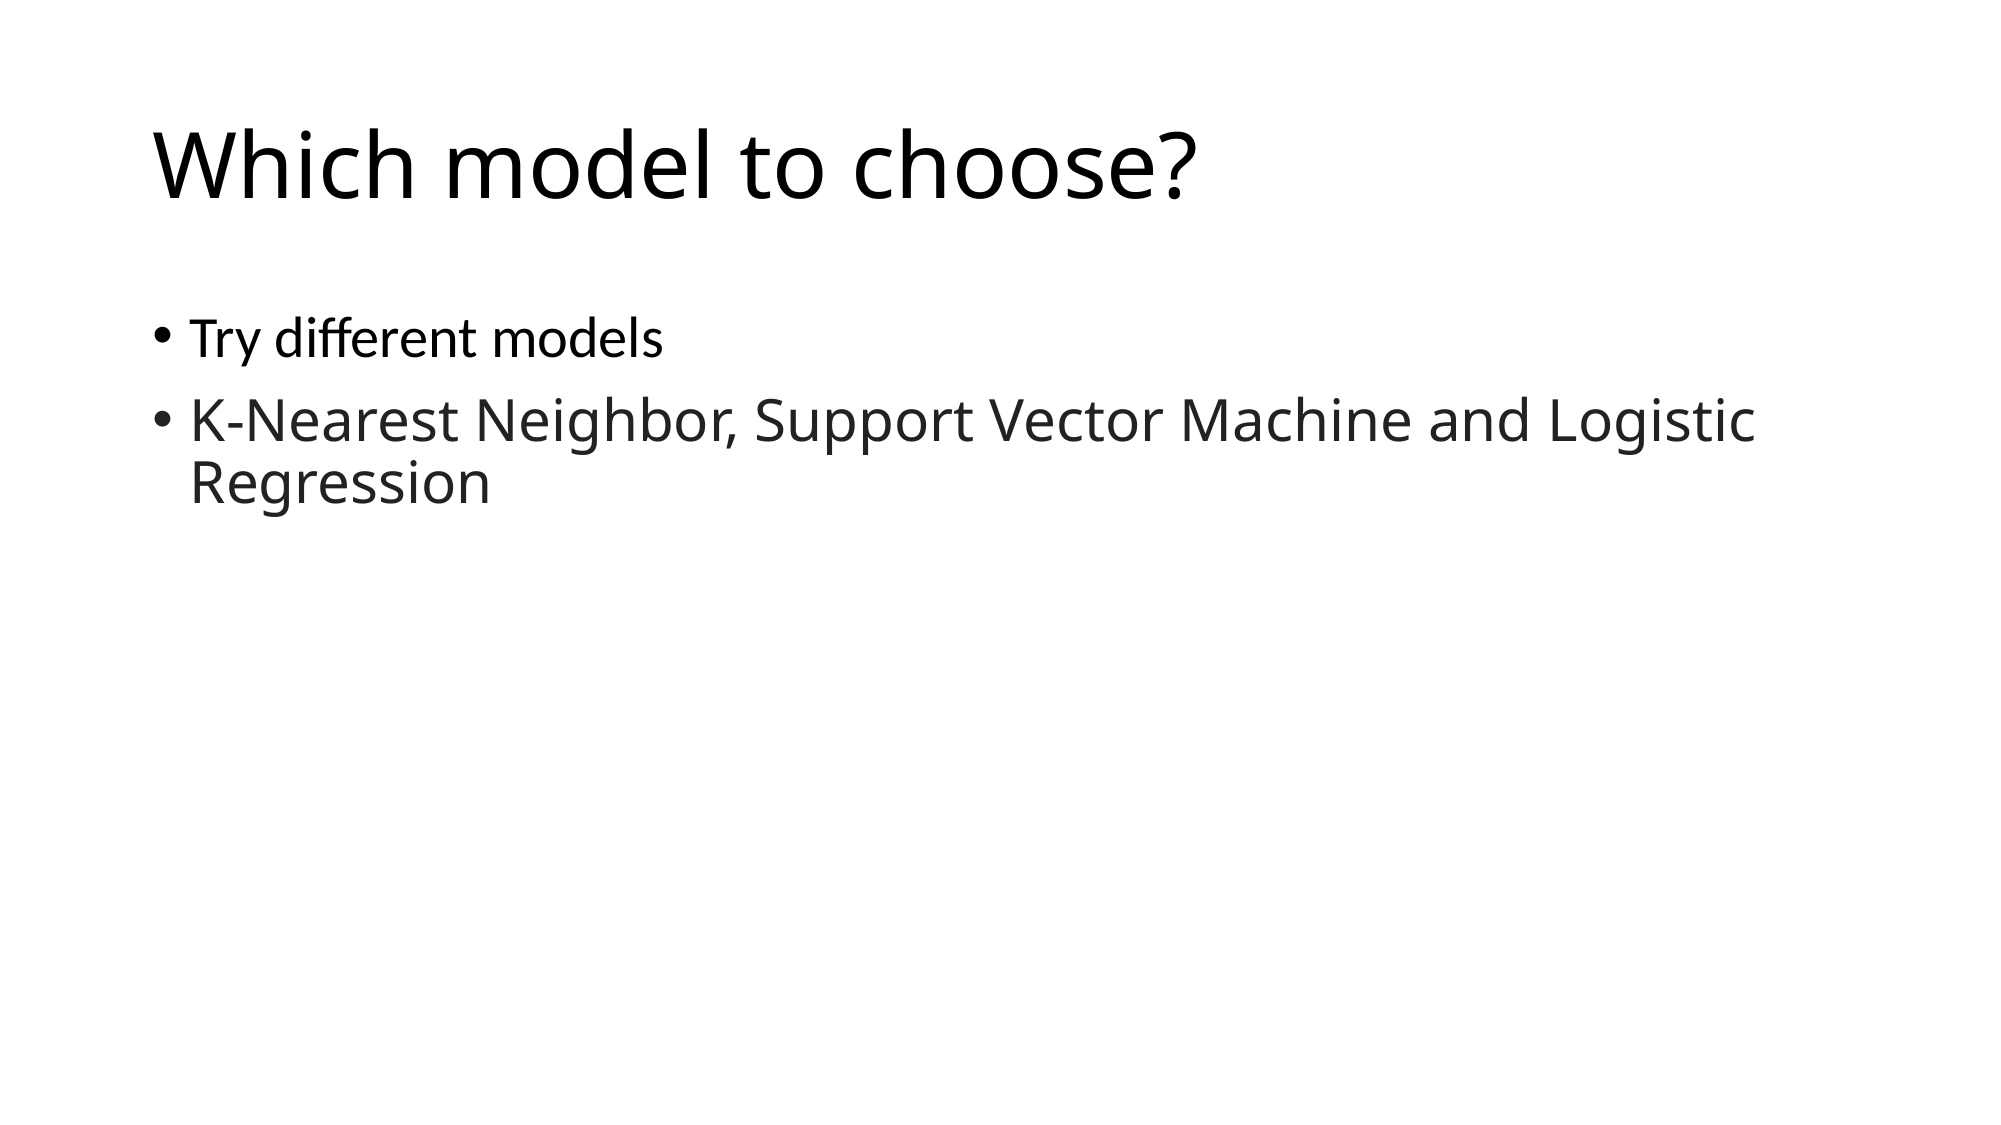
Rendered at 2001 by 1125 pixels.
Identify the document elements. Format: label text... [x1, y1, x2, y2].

list Try different models K-Nearest Neighbor, Support Vector Machine and Logistic Regression [137, 299, 1863, 1014]
title Which model to choose? [137, 59, 1863, 278]
